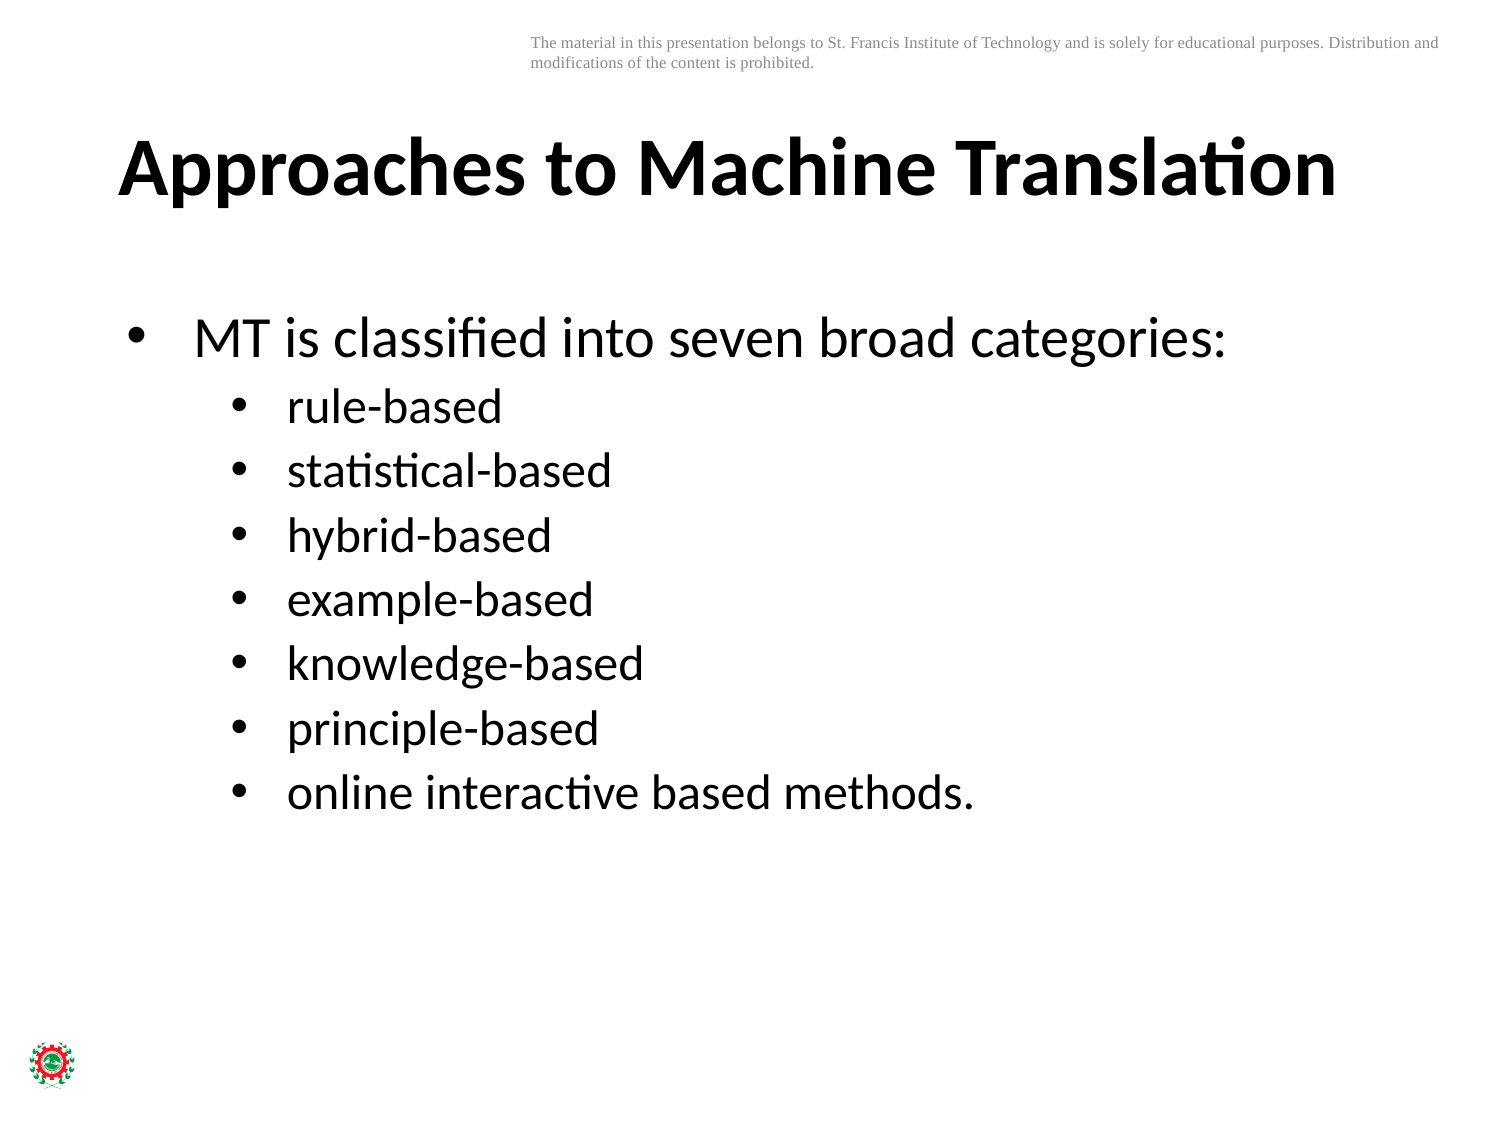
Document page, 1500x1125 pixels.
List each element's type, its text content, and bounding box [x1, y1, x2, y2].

title Approaches to Machine Translation [103, 59, 1397, 278]
picture [29, 1042, 75, 1089]
list MT is classified into seven broad categories: rule-based statistical-based hybrid-based example-based knowledge-based principle-based online interactive based methods. [103, 299, 1397, 1014]
